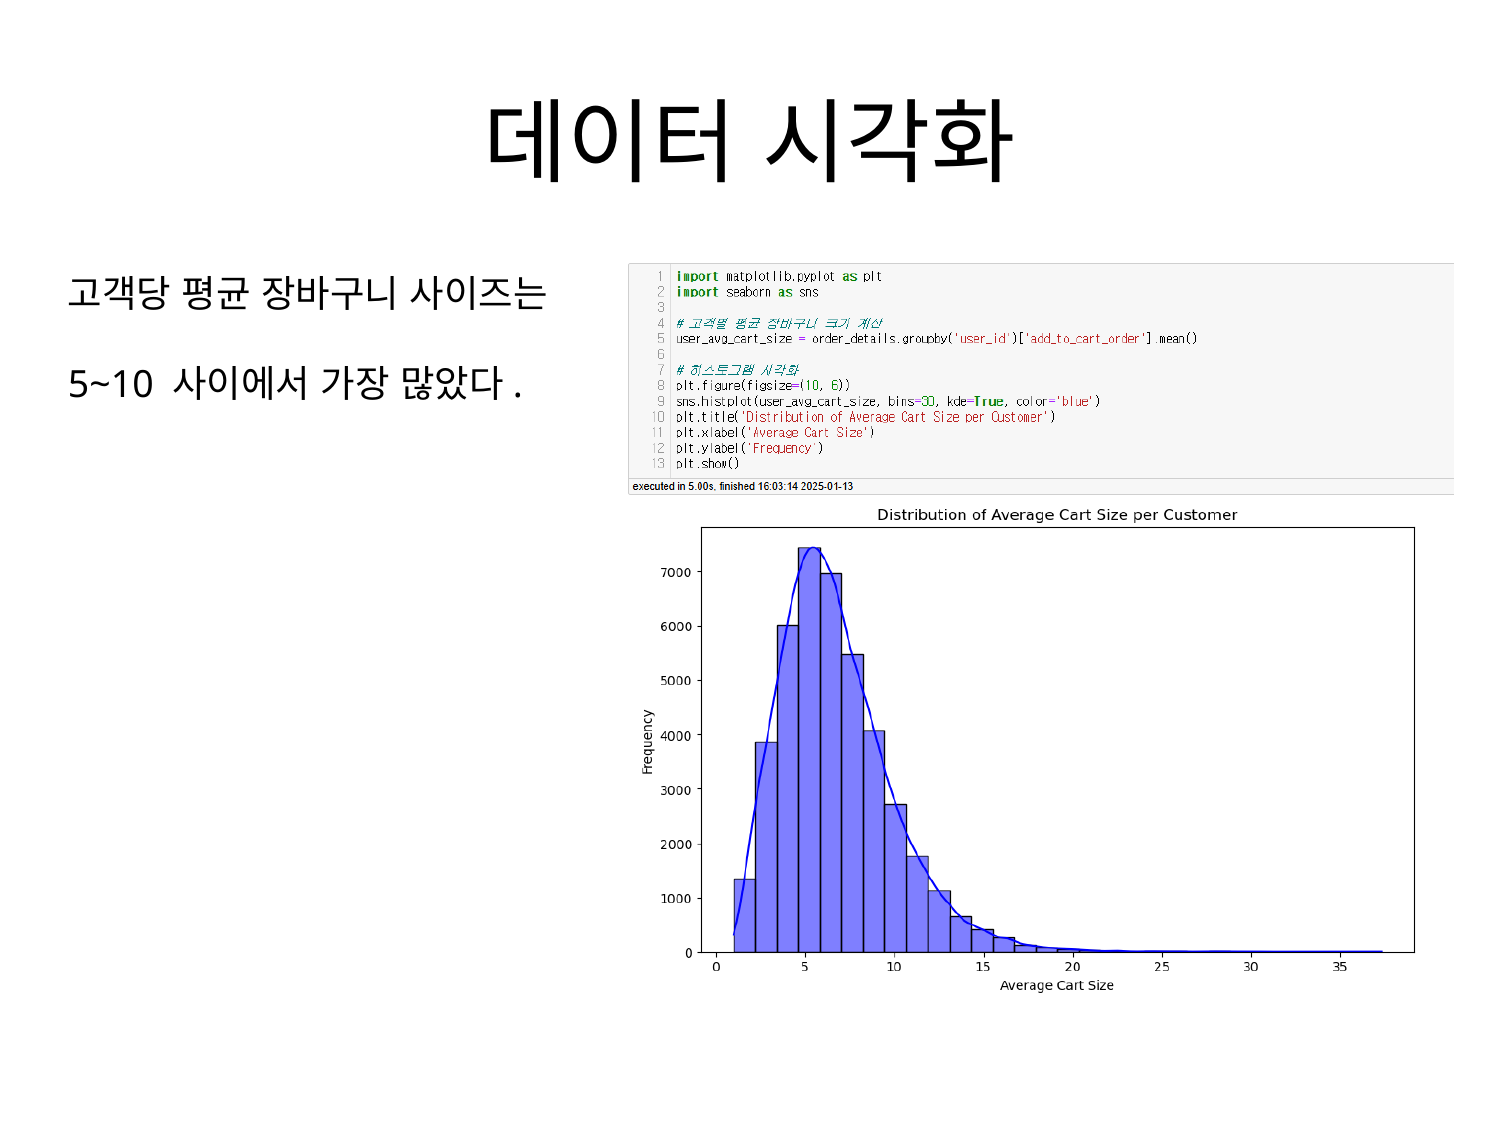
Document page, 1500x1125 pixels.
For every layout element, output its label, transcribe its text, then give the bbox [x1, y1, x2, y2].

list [619, 262, 1454, 1006]
title 데이터 시각화 [75, 45, 1425, 233]
text_box 고객당 평균 장바구니 사이즈는 5~10 사이에서 가장 많았다. [53, 262, 597, 503]
